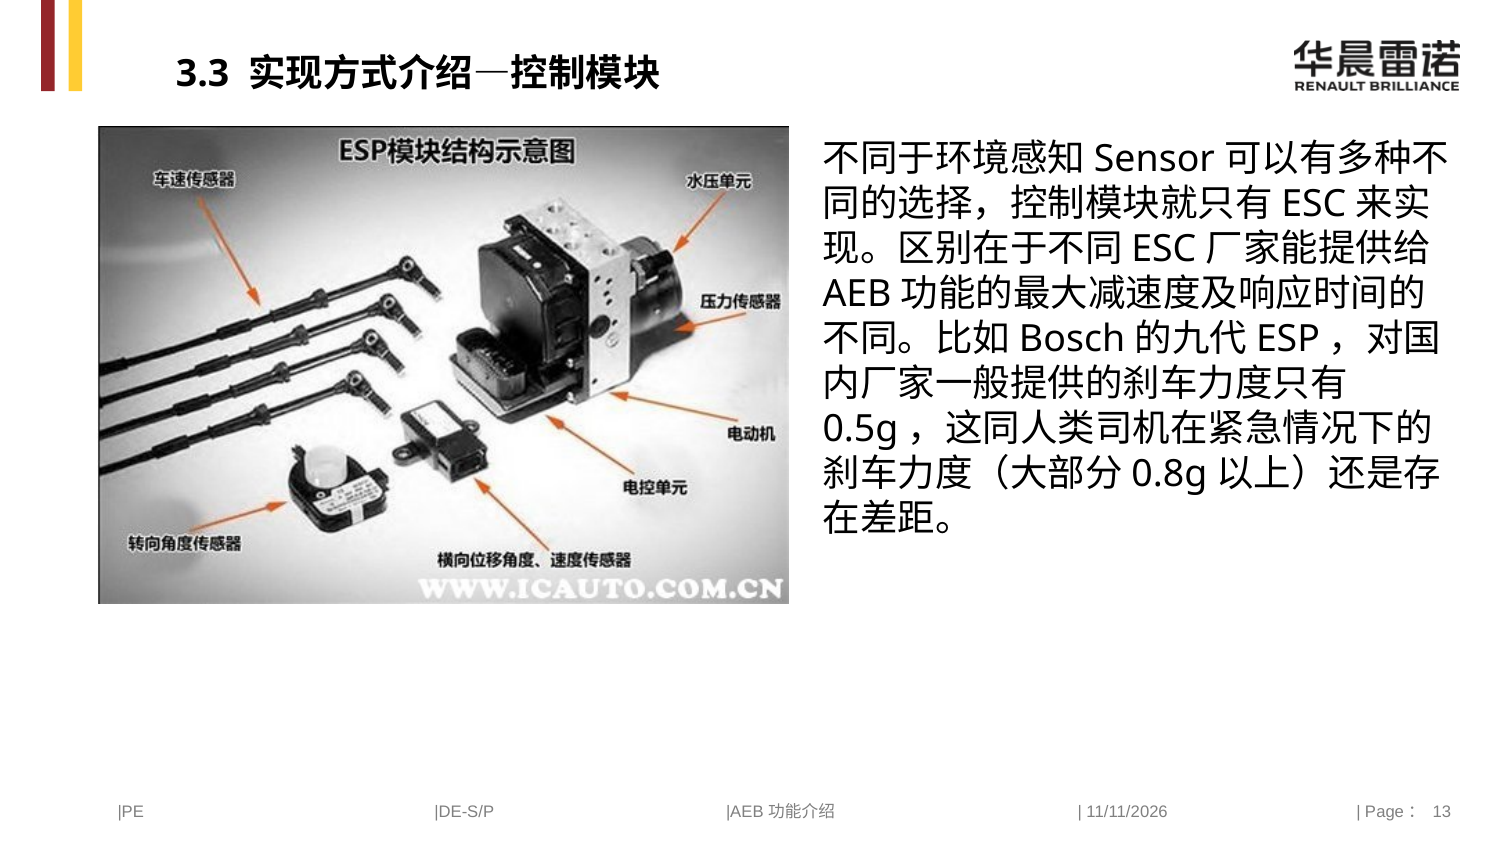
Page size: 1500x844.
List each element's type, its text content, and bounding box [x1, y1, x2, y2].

picture [97, 126, 789, 604]
list 3.3 实现方式介绍—控制模块 [161, 46, 1163, 100]
picture [1294, 40, 1460, 91]
text_box 不同于环境感知Sensor可以有多种不同的选择，控制模块就只有ESC来实现。区别在于不同ESC厂家能提供给AEB功能的最大减速度及响应时间的不同。比如Bosch的九代ESP，对国内厂家一般提供的刹车力度只有0.5g，这同人类司机在紧急情况下的刹车力度（大部分0.8g以上）还是存在差距。 [807, 126, 1472, 547]
